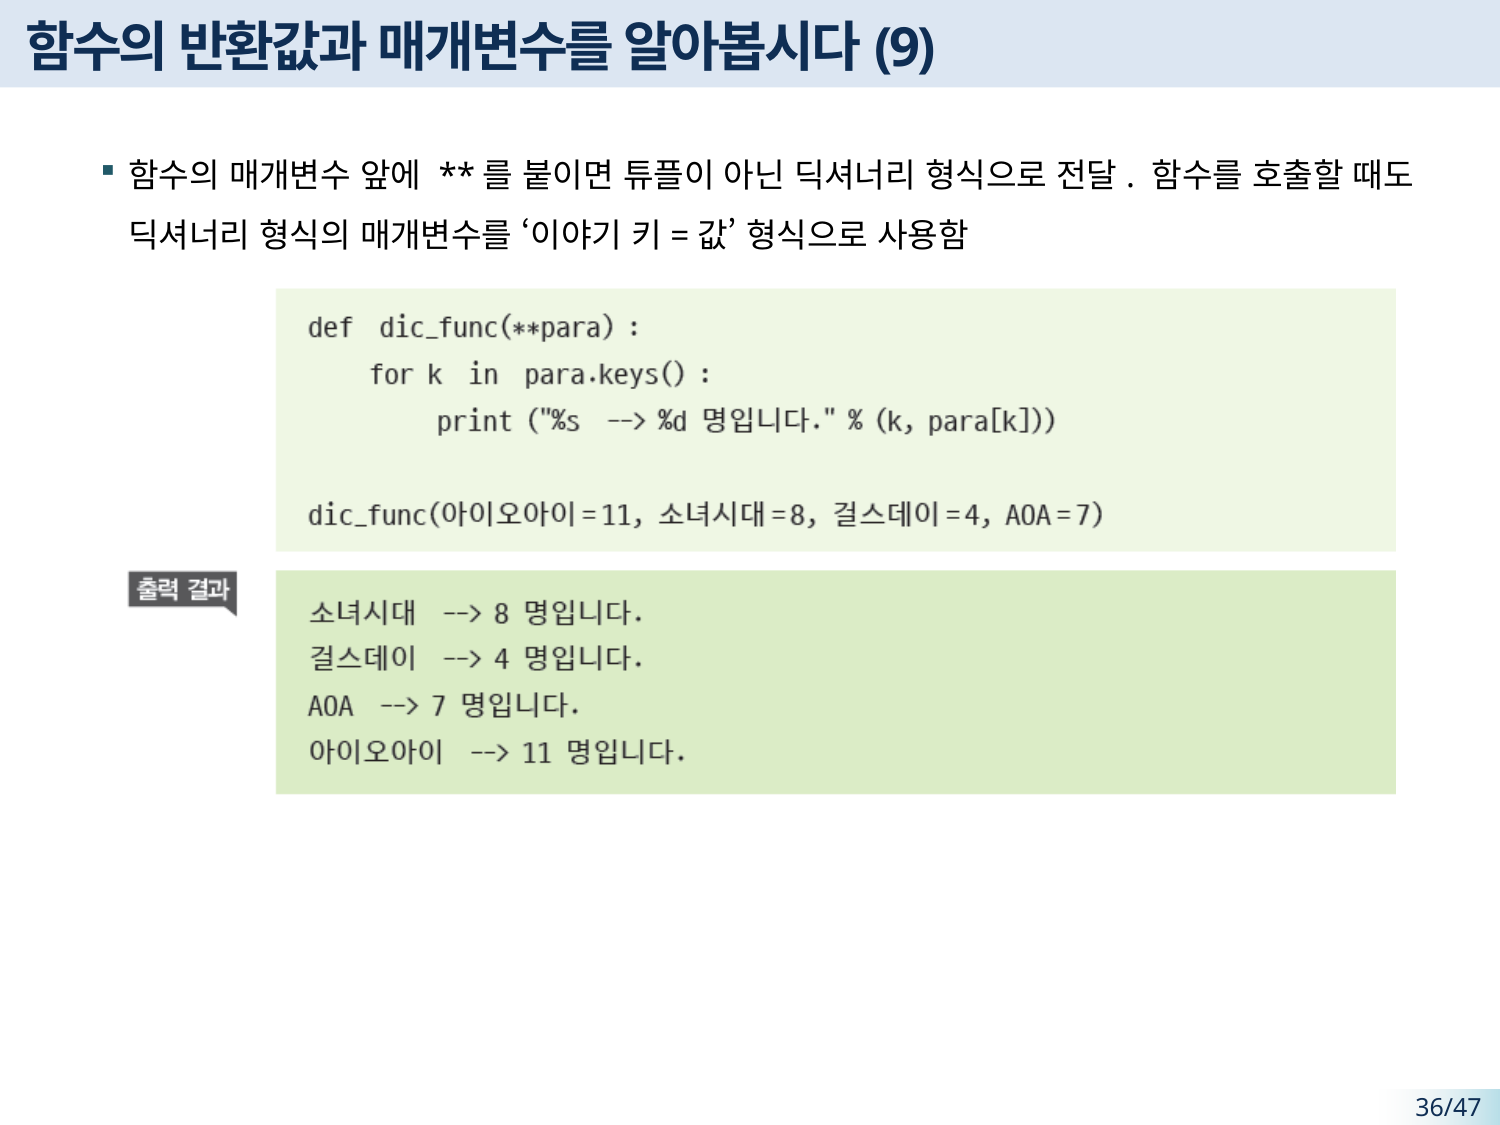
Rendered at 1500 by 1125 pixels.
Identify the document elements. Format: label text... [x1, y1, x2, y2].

list 함수의 매개변수 앞에 **를 붙이면 튜플이 아닌 딕셔너리 형식으로 전달. 함수를 호출할 때도 딕셔너리 형식의 매개변수를 ‘이야기 키=값’ 형식으로 사용함 [10, 126, 1481, 1057]
picture [123, 281, 1396, 797]
title 함수의 반환값과 매개변수를 알아봅시다(9) [10, 5, 1288, 84]
